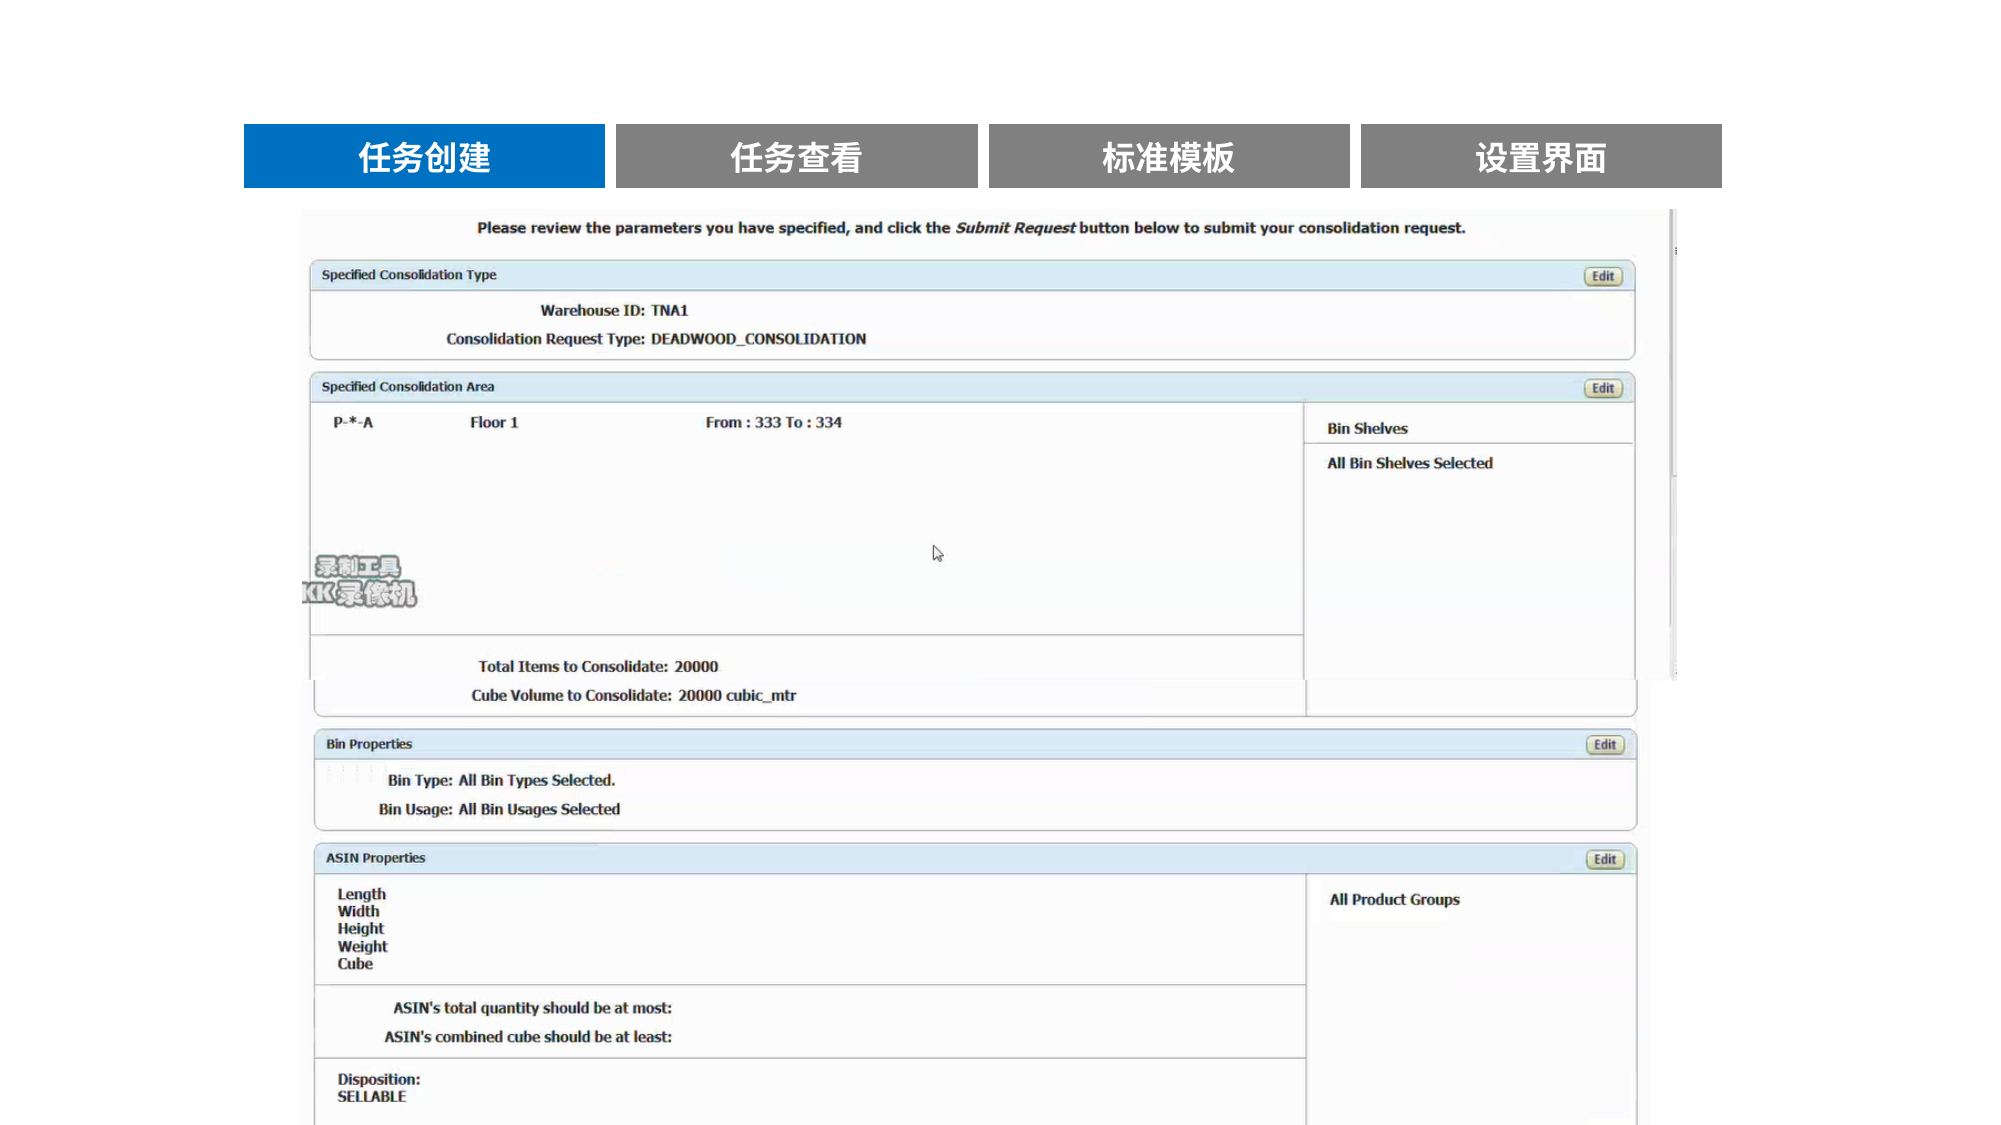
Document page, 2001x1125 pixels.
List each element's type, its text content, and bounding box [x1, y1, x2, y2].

table_header 标准模板 [989, 124, 1350, 188]
table_header 任务创建 [244, 124, 605, 188]
table_header 任务查看 [616, 124, 978, 188]
picture [302, 209, 1677, 1125]
table_header 设置界面 [1361, 124, 1722, 188]
